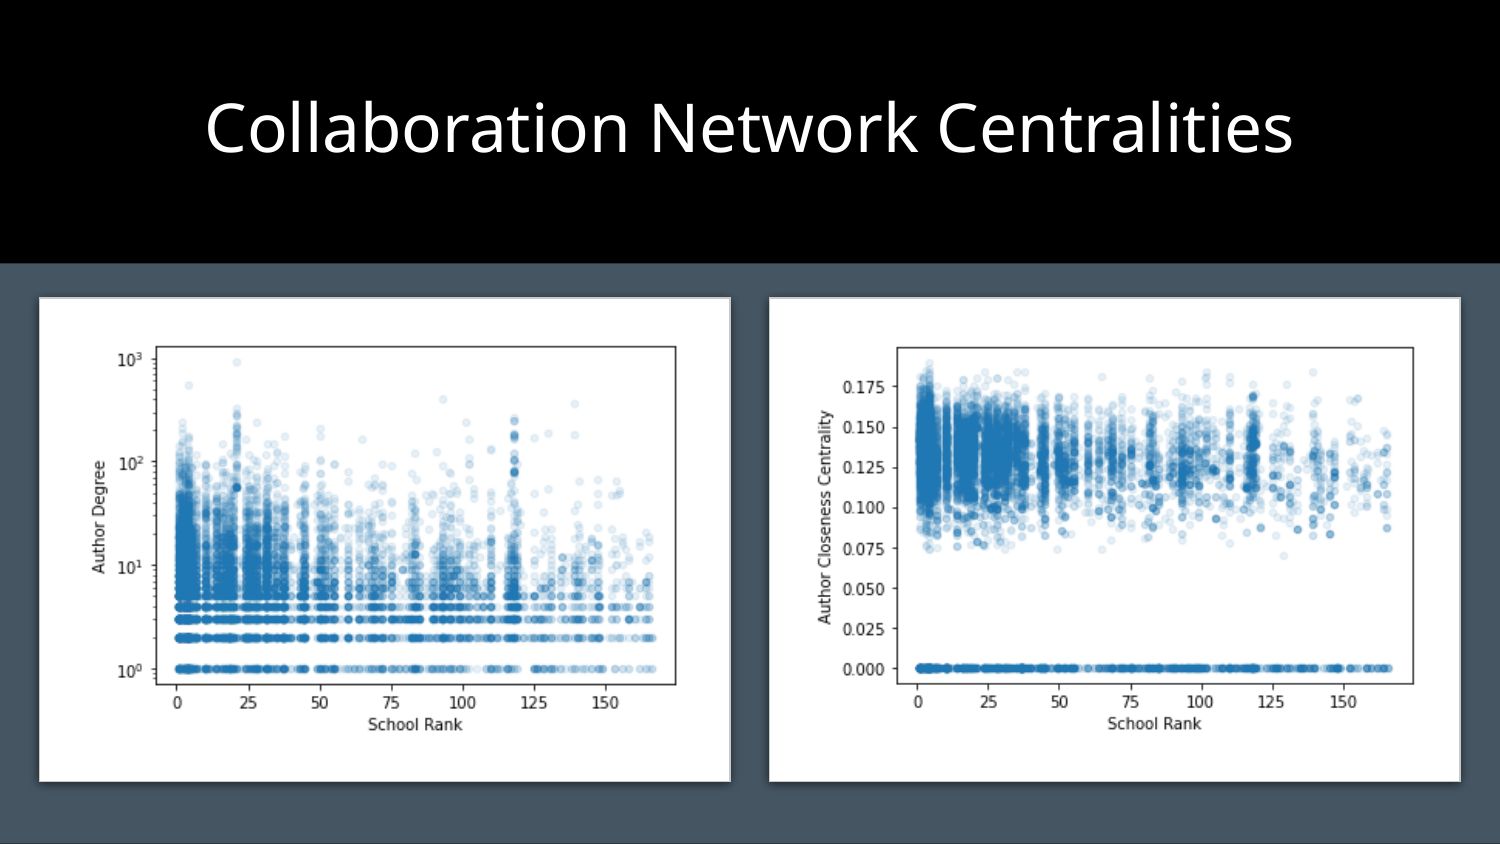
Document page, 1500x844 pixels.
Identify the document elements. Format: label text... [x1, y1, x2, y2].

text_box [769, 297, 1461, 783]
title Collaboration Network Centralities [121, 41, 1379, 175]
picture [809, 338, 1422, 742]
text_box [39, 297, 731, 783]
text_box [0, 262, 1500, 844]
picture [83, 337, 686, 743]
